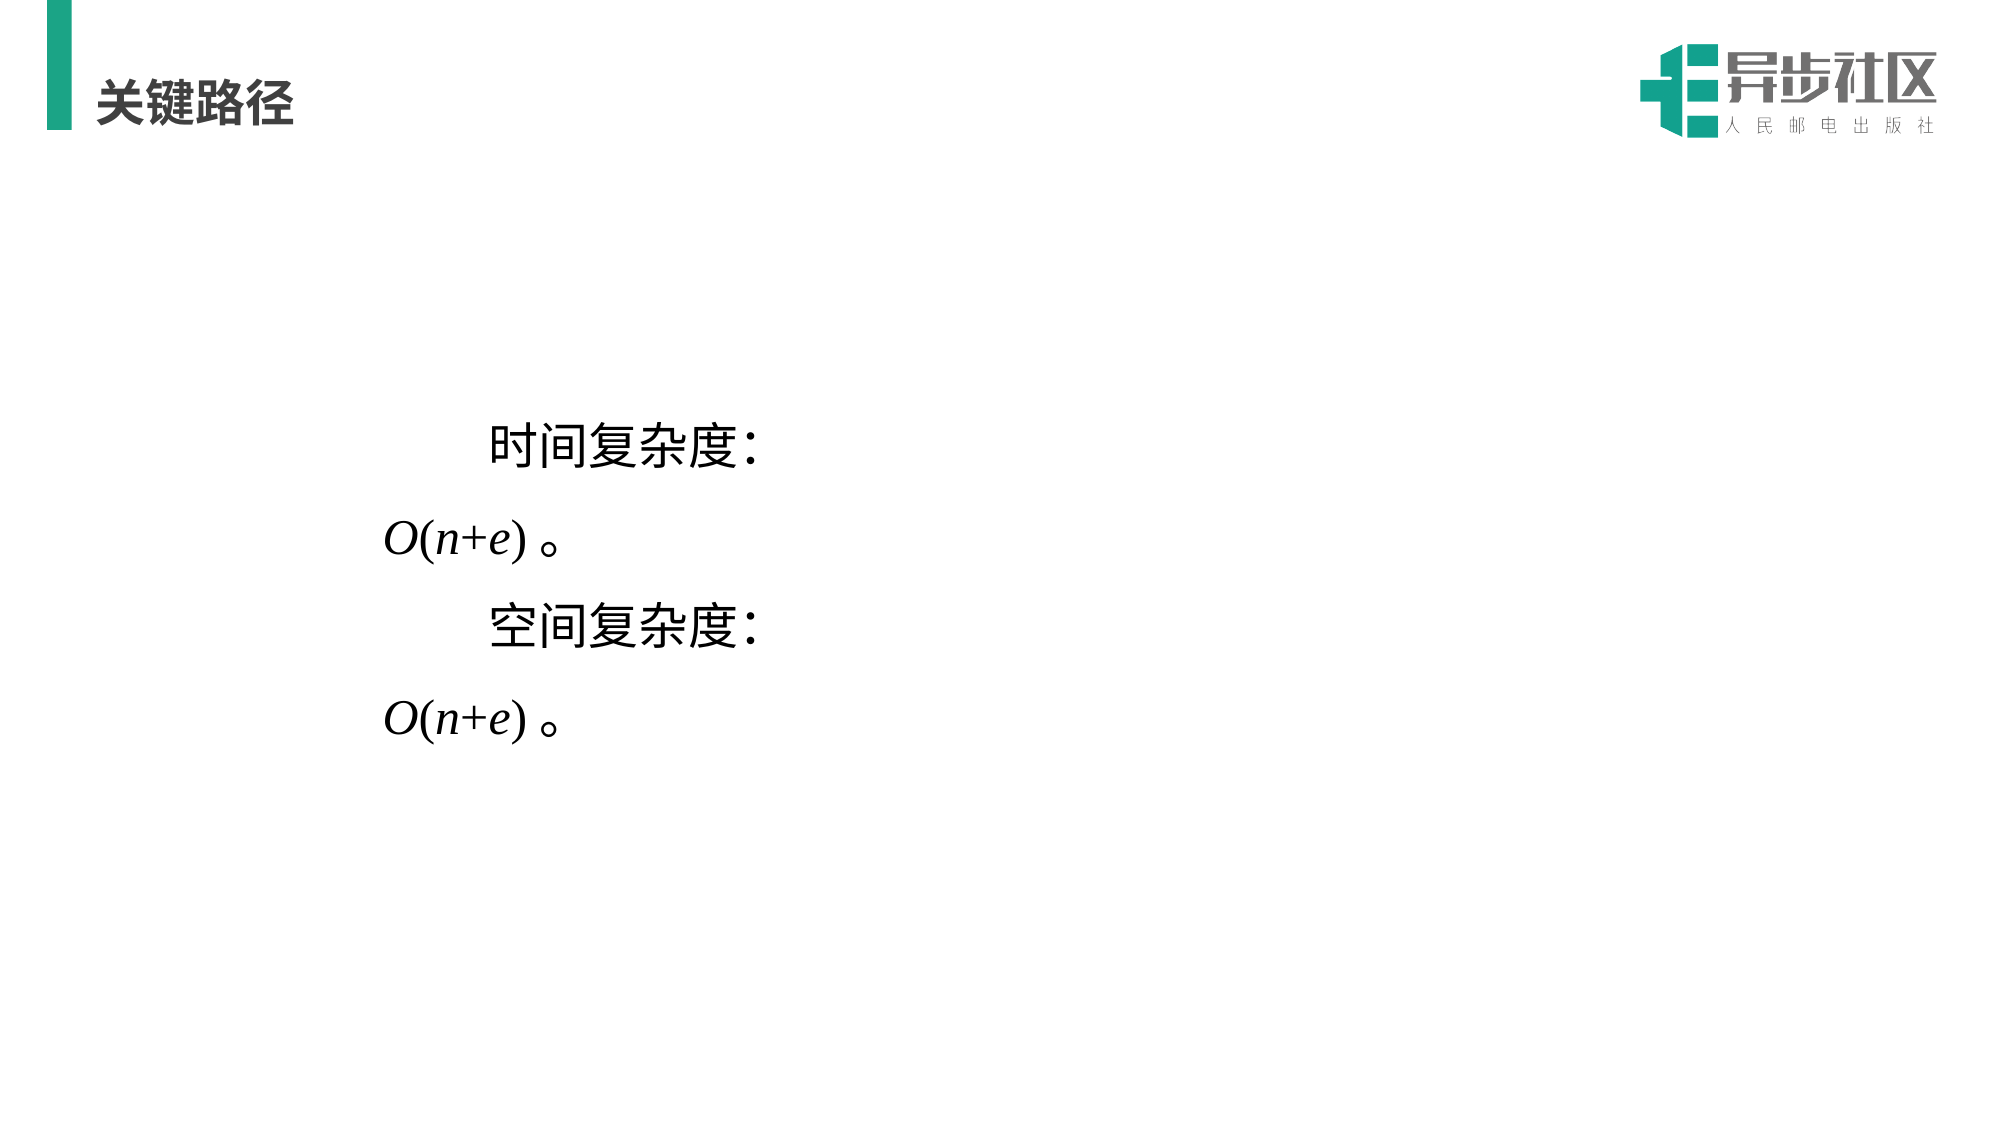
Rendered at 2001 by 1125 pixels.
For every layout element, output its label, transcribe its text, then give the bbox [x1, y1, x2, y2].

picture [1639, 36, 1948, 151]
text_box 关键路径 [80, 64, 492, 139]
text_box [46, 1, 73, 131]
text_box 时间复杂度：O(n+e)。 空间复杂度：O(n+e)。 [367, 377, 1000, 752]
